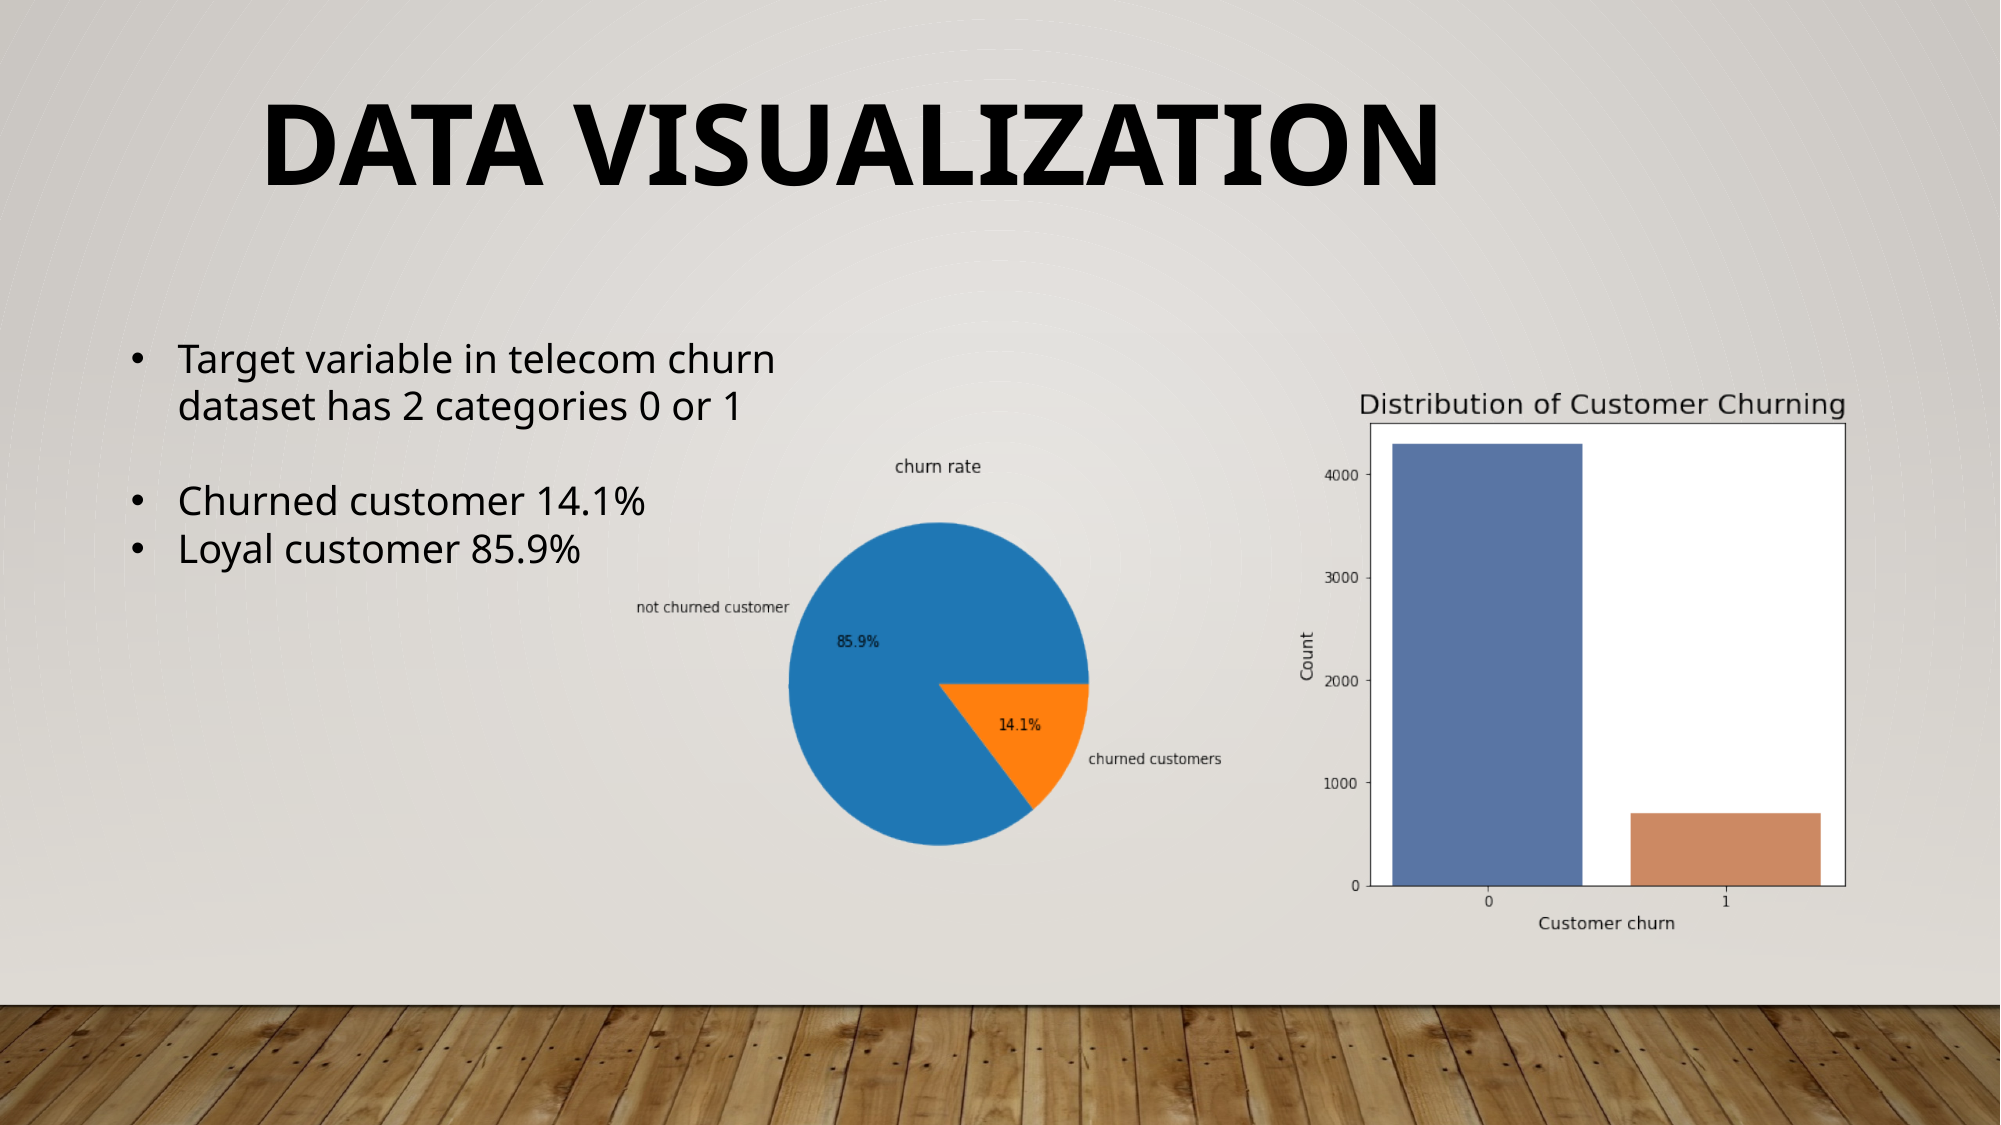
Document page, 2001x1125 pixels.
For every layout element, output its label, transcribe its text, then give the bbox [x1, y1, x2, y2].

picture [0, 1005, 2000, 1125]
title DATA VISUALIZATION [0, 80, 1706, 253]
picture [1289, 383, 1866, 944]
text_box Target variable in telecom churn dataset has 2 categories 0 or 1 Churned customer 14.1% Loyal customer 85.9% [116, 326, 885, 579]
picture [626, 447, 1231, 897]
